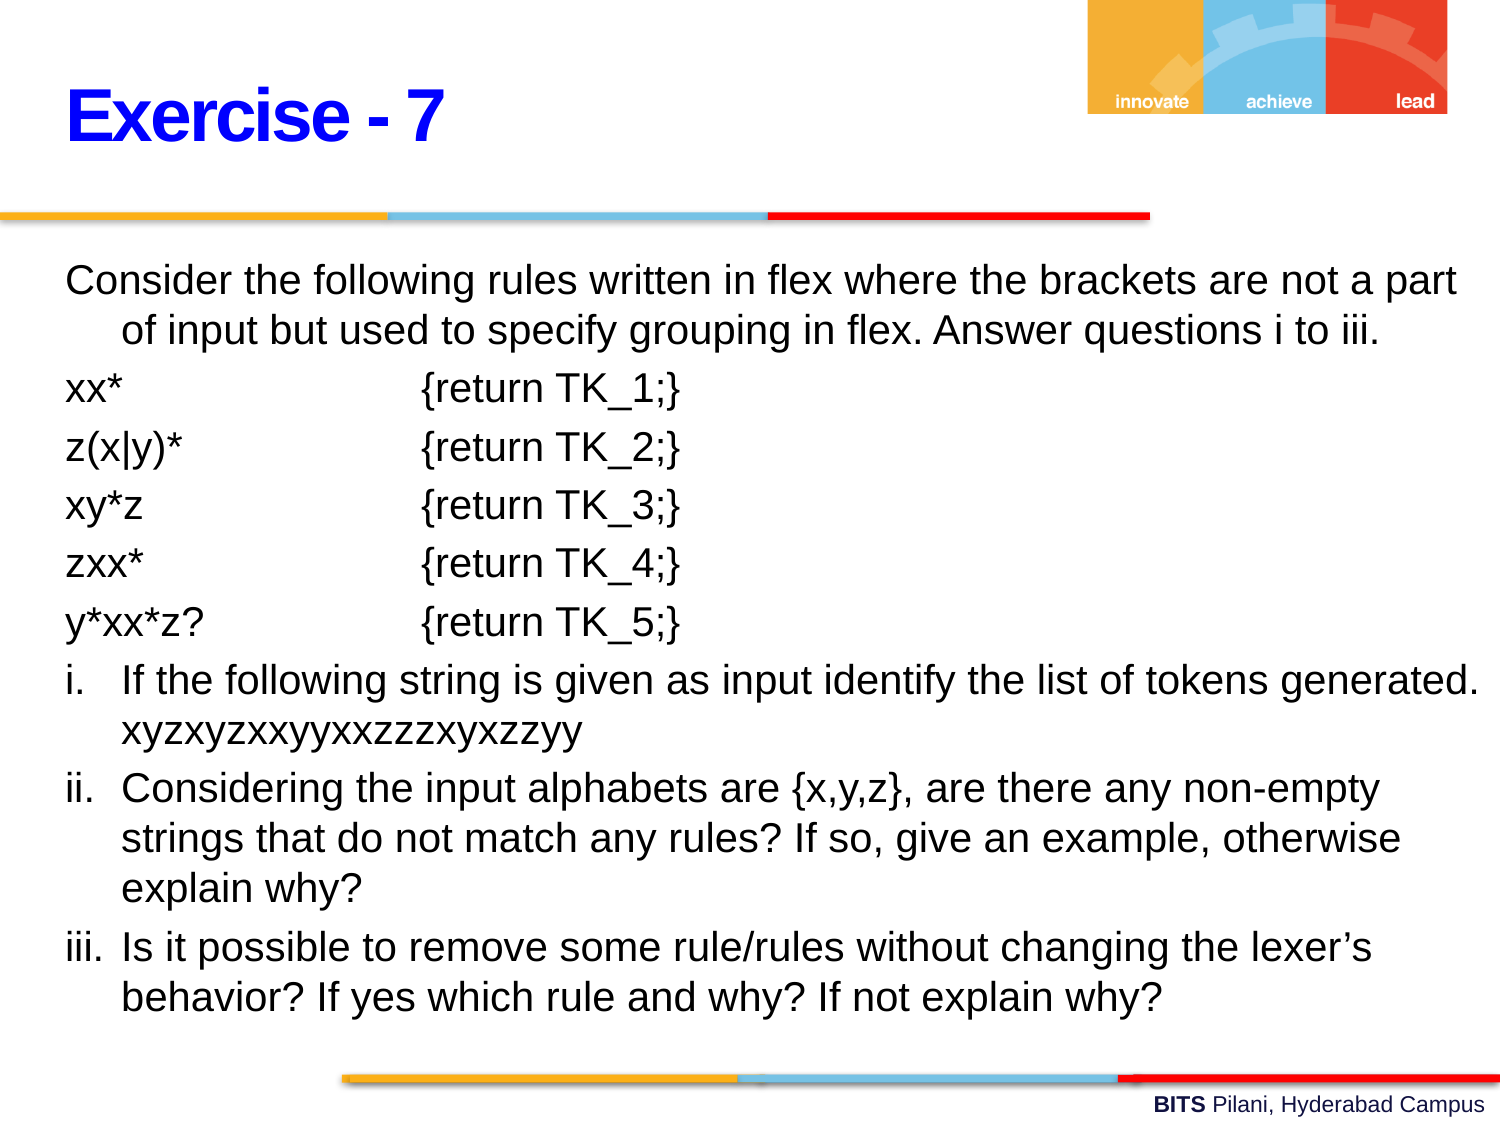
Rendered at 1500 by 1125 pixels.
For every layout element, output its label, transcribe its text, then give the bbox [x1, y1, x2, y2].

picture [1087, 0, 1448, 114]
list Exercise - 7 [50, 24, 1088, 213]
list Consider the following rules written in flex where the brackets are not a part of input but used to specify grouping in flex. Answer questions i to iii. xx* {return TK_1;} z(x|y)* {return TK_2;} xy*z {return TK_3;} zxx* {return TK_4;} y*xx*z? {return TK_5;} i. If the following string is given as input identify the list of tokens generated. xyzxyzxxyyxxzzzxyxzzyy ii. Considering the input alphabets are {x,y,z}, are there any non-empty strings that do not match any rules? If so, give an example, otherwise explain why? iii. Is it possible to remove some rule/rules without changing the lexer’s behavior? If yes which rule and why? If not explain why? [50, 245, 1500, 1038]
